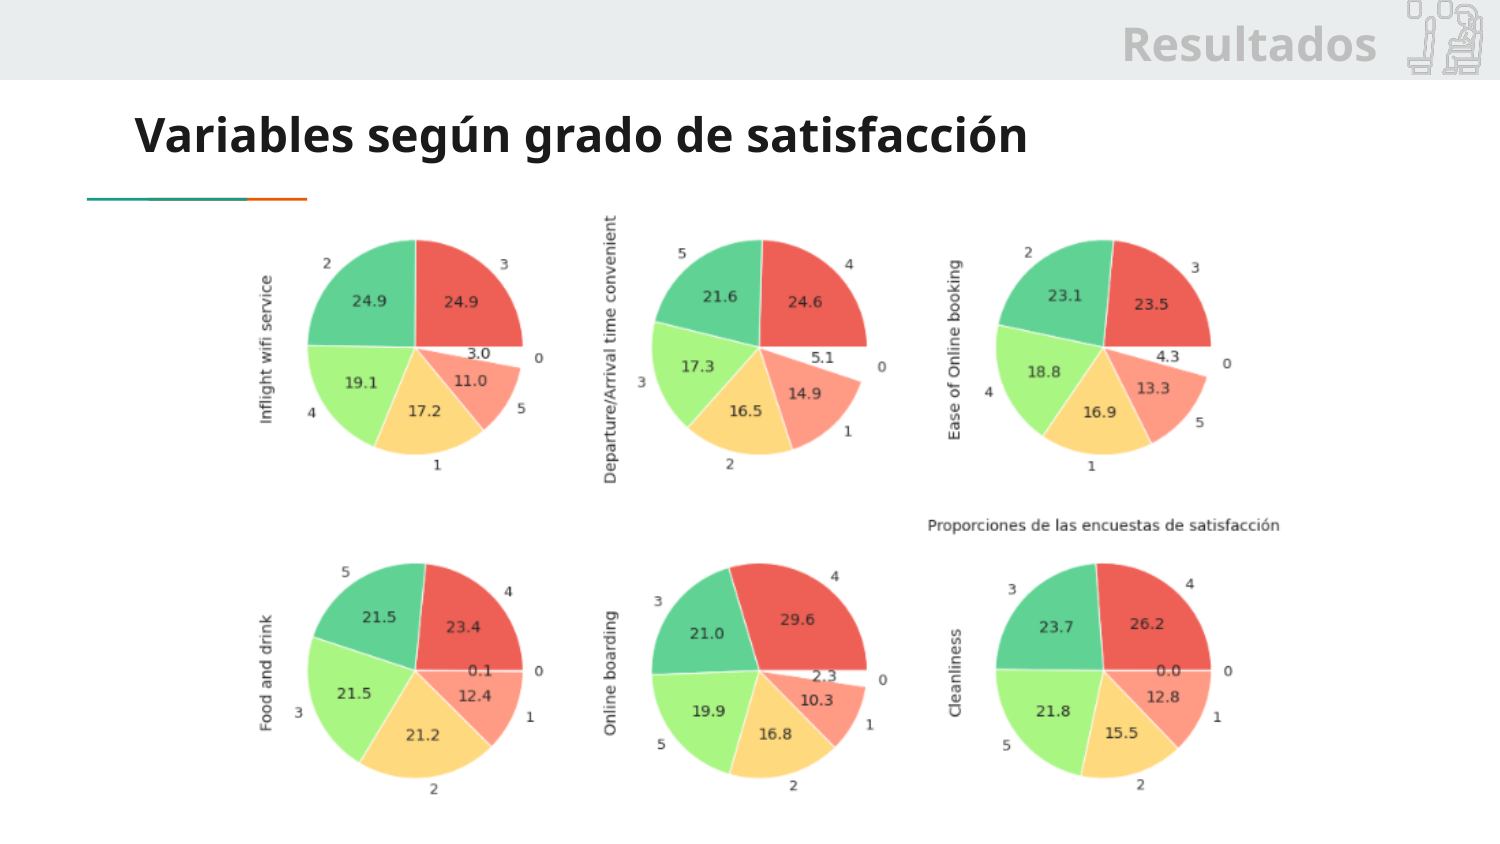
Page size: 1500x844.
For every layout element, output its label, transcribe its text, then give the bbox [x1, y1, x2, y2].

picture [216, 202, 1320, 819]
picture [1407, 0, 1485, 77]
title Variables según grado de satisfacción [119, 89, 1381, 178]
title Resultados [1088, 0, 1405, 77]
